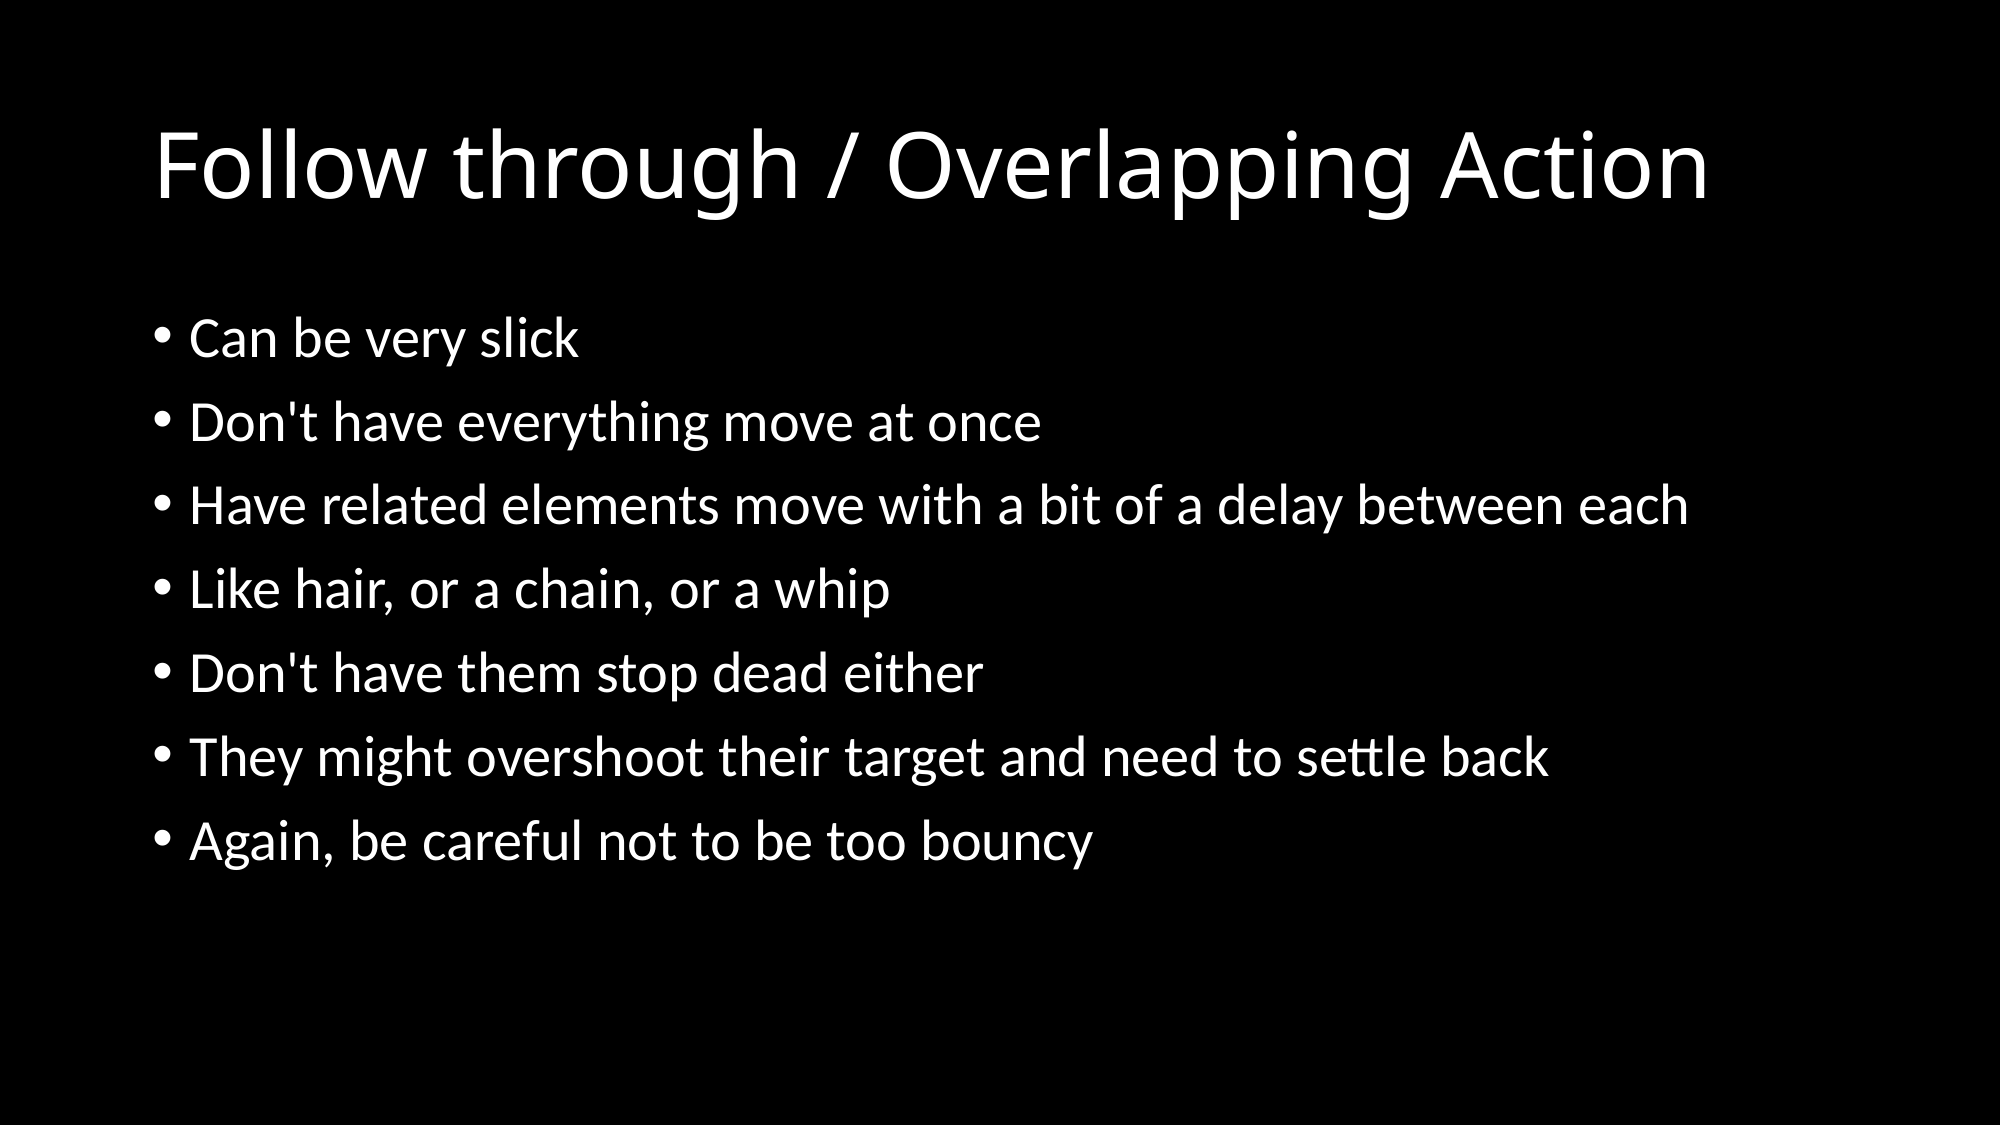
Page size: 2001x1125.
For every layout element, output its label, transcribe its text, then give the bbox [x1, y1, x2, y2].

list Can be very slick Don't have everything move at once Have related elements move with a bit of a delay between each Like hair, or a chain, or a whip Don't have them stop dead either They might overshoot their target and need to settle back Again, be careful not to be too bouncy [137, 299, 1863, 1014]
title Follow through / Overlapping Action [137, 59, 1863, 278]
